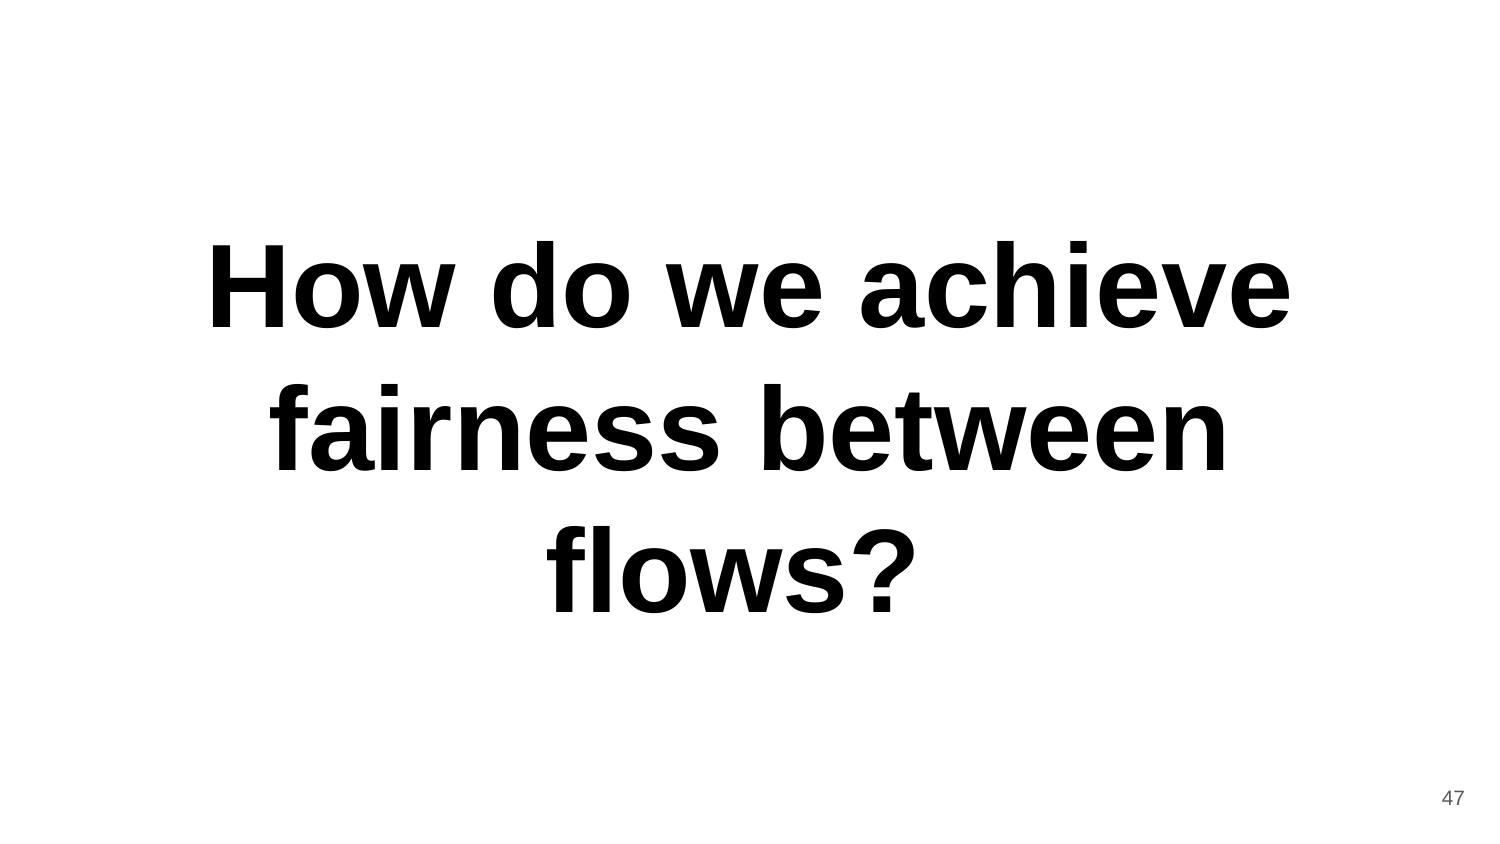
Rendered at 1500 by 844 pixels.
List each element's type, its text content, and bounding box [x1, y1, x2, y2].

slide_number 47 [1389, 764, 1480, 830]
title How do we achieve fairness between flows? [122, 192, 1378, 652]
